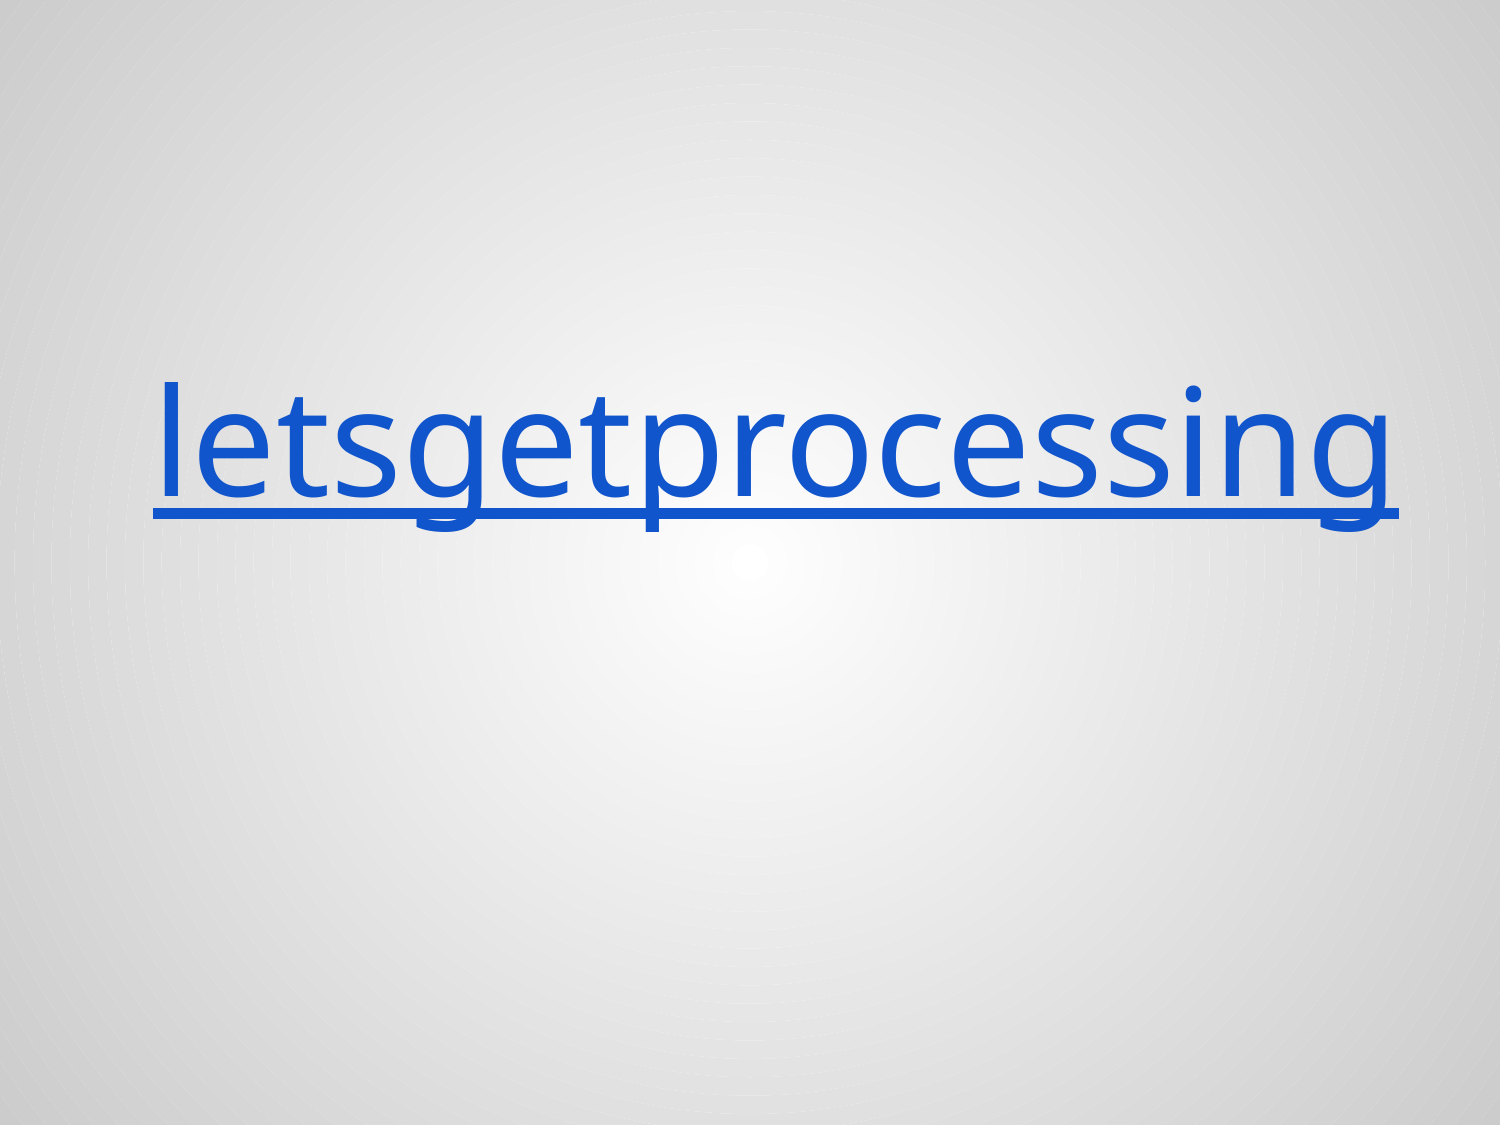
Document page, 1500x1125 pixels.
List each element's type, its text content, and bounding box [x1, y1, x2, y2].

list letsgetprocessing [137, 331, 1425, 1078]
